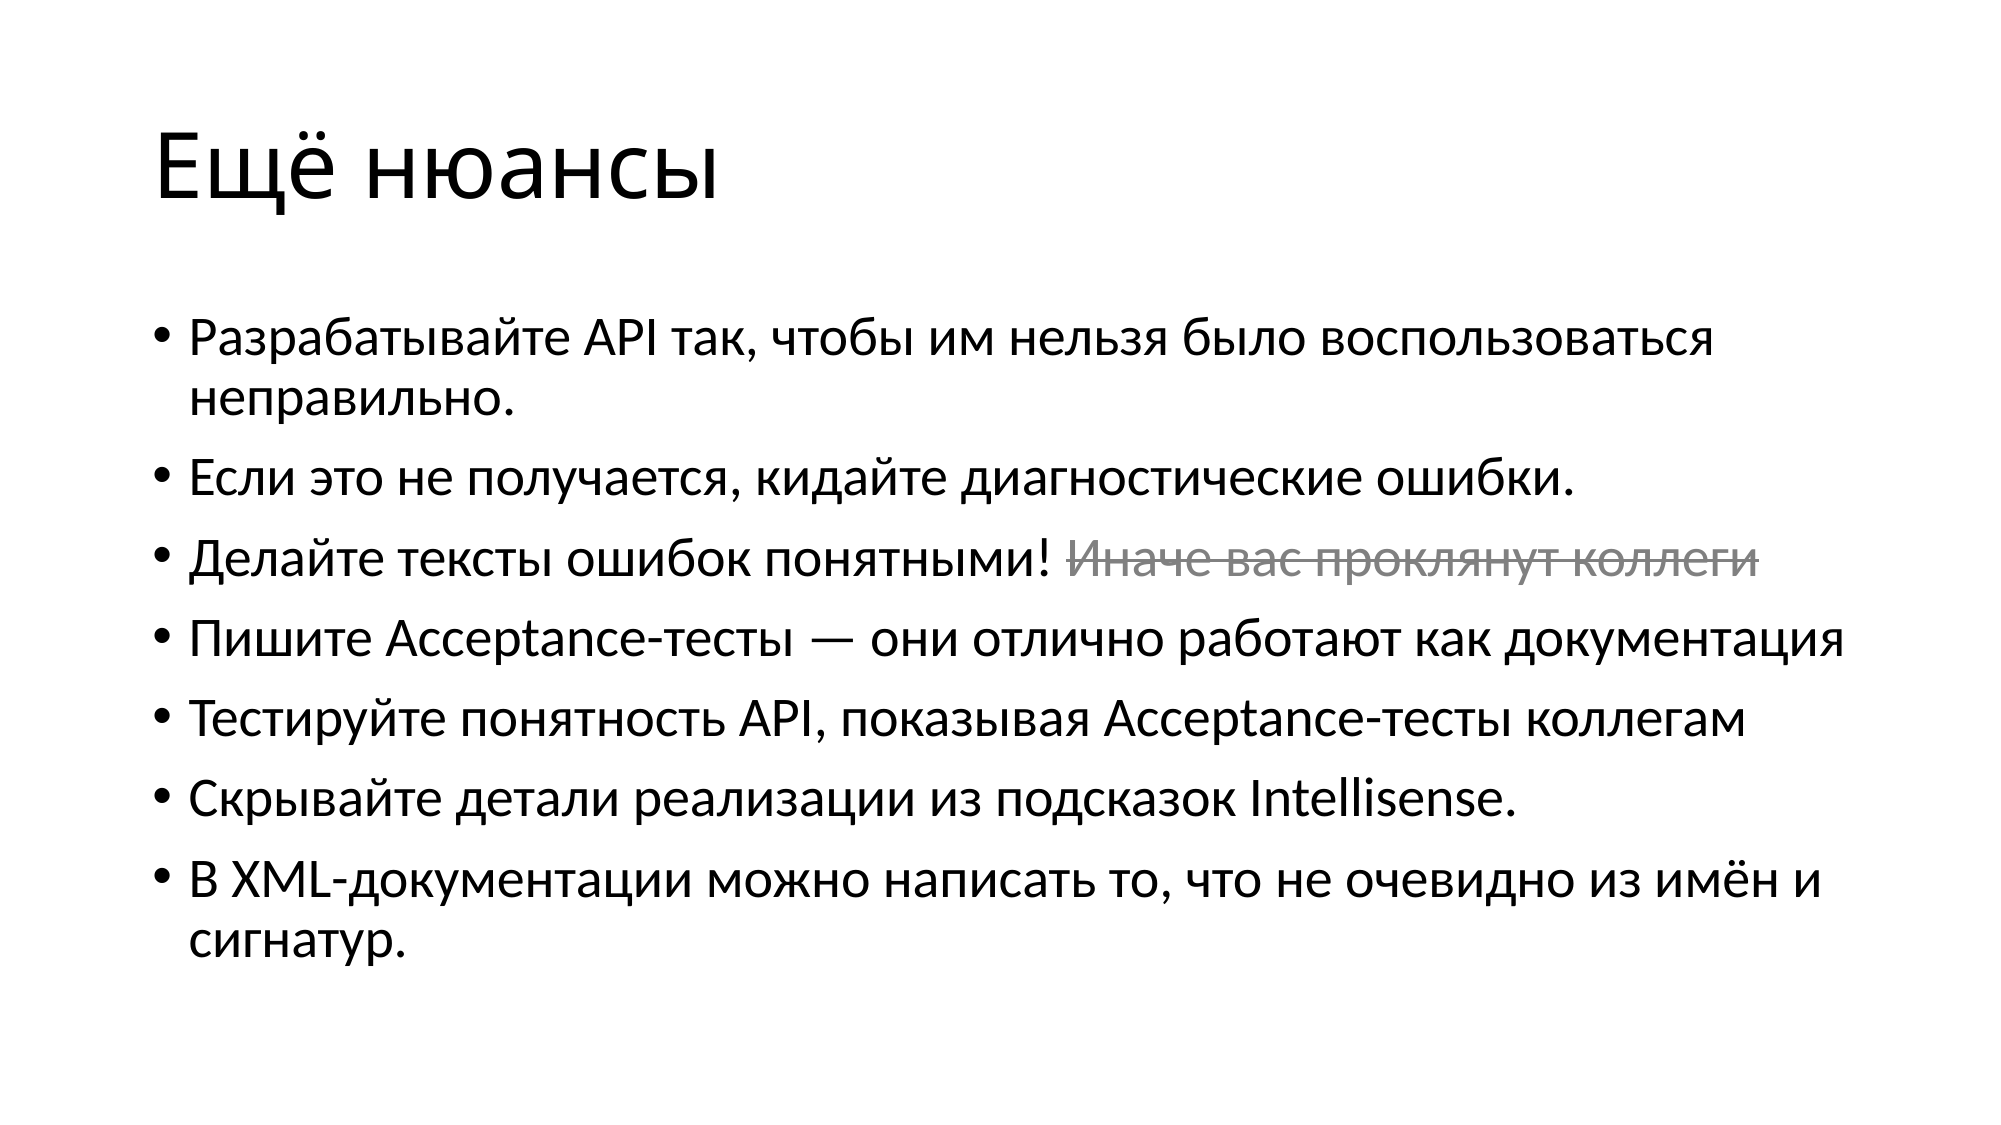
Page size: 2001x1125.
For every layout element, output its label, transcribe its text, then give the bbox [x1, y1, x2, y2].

title Ещё нюансы [137, 59, 1863, 278]
list Разрабатывайте API так, чтобы им нельзя было воспользоваться неправильно. Если это не получается, кидайте диагностические ошибки. Делайте тексты ошибок понятными! Иначе вас проклянут коллеги Пишите Acceptance-тесты — они отлично работают как документация Тестируйте понятность API, показывая Acceptance-тесты коллегам Скрывайте детали реализации из подсказок Intellisense. В XML-документации можно написать то, что не очевидно из имён и сигнатур. [137, 299, 1863, 1014]
